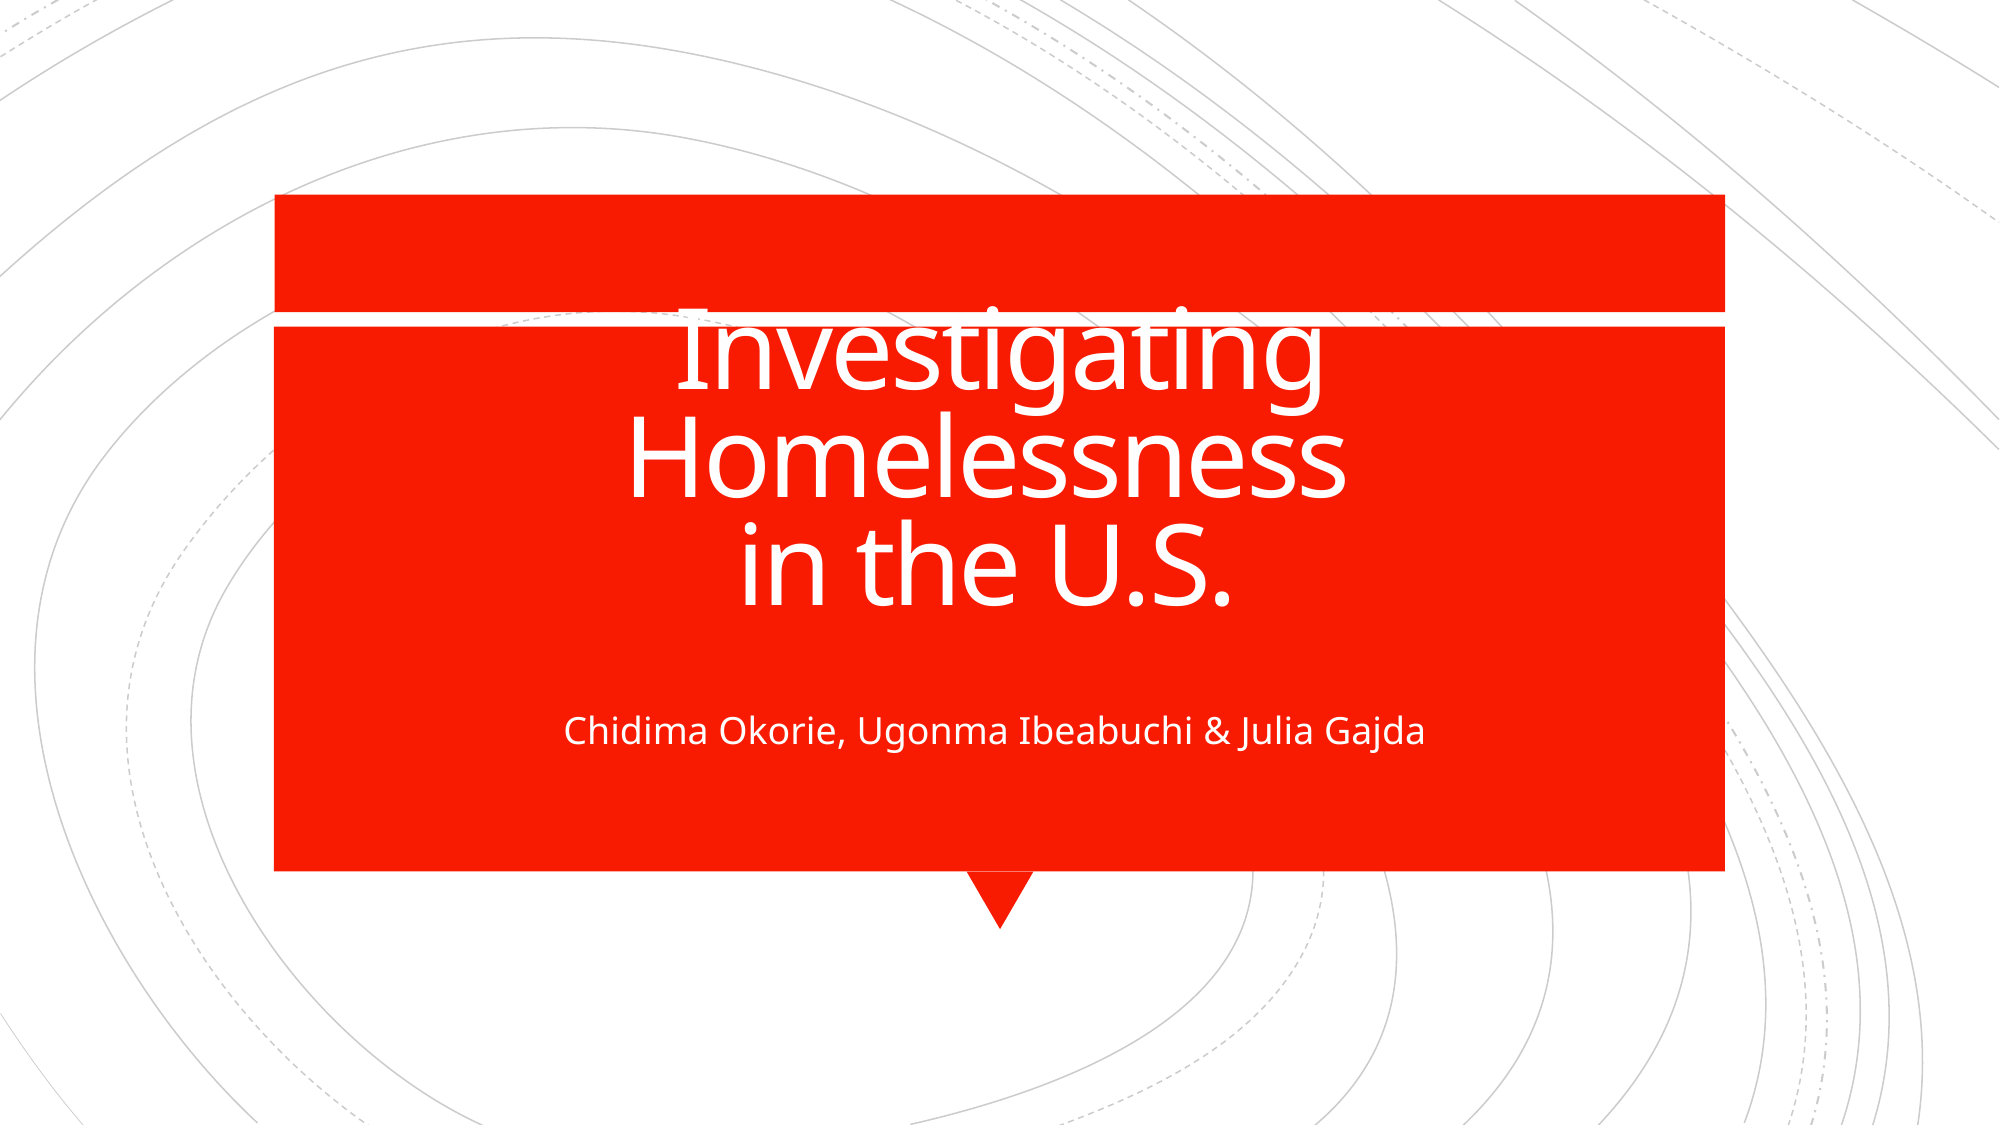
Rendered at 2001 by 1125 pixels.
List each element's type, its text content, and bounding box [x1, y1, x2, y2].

subtitle Chidima Okorie, Ugonma Ibeabuchi & Julia Gajda [288, 640, 1712, 858]
title Investigating Homelessness in the U.S. [288, 340, 1713, 628]
